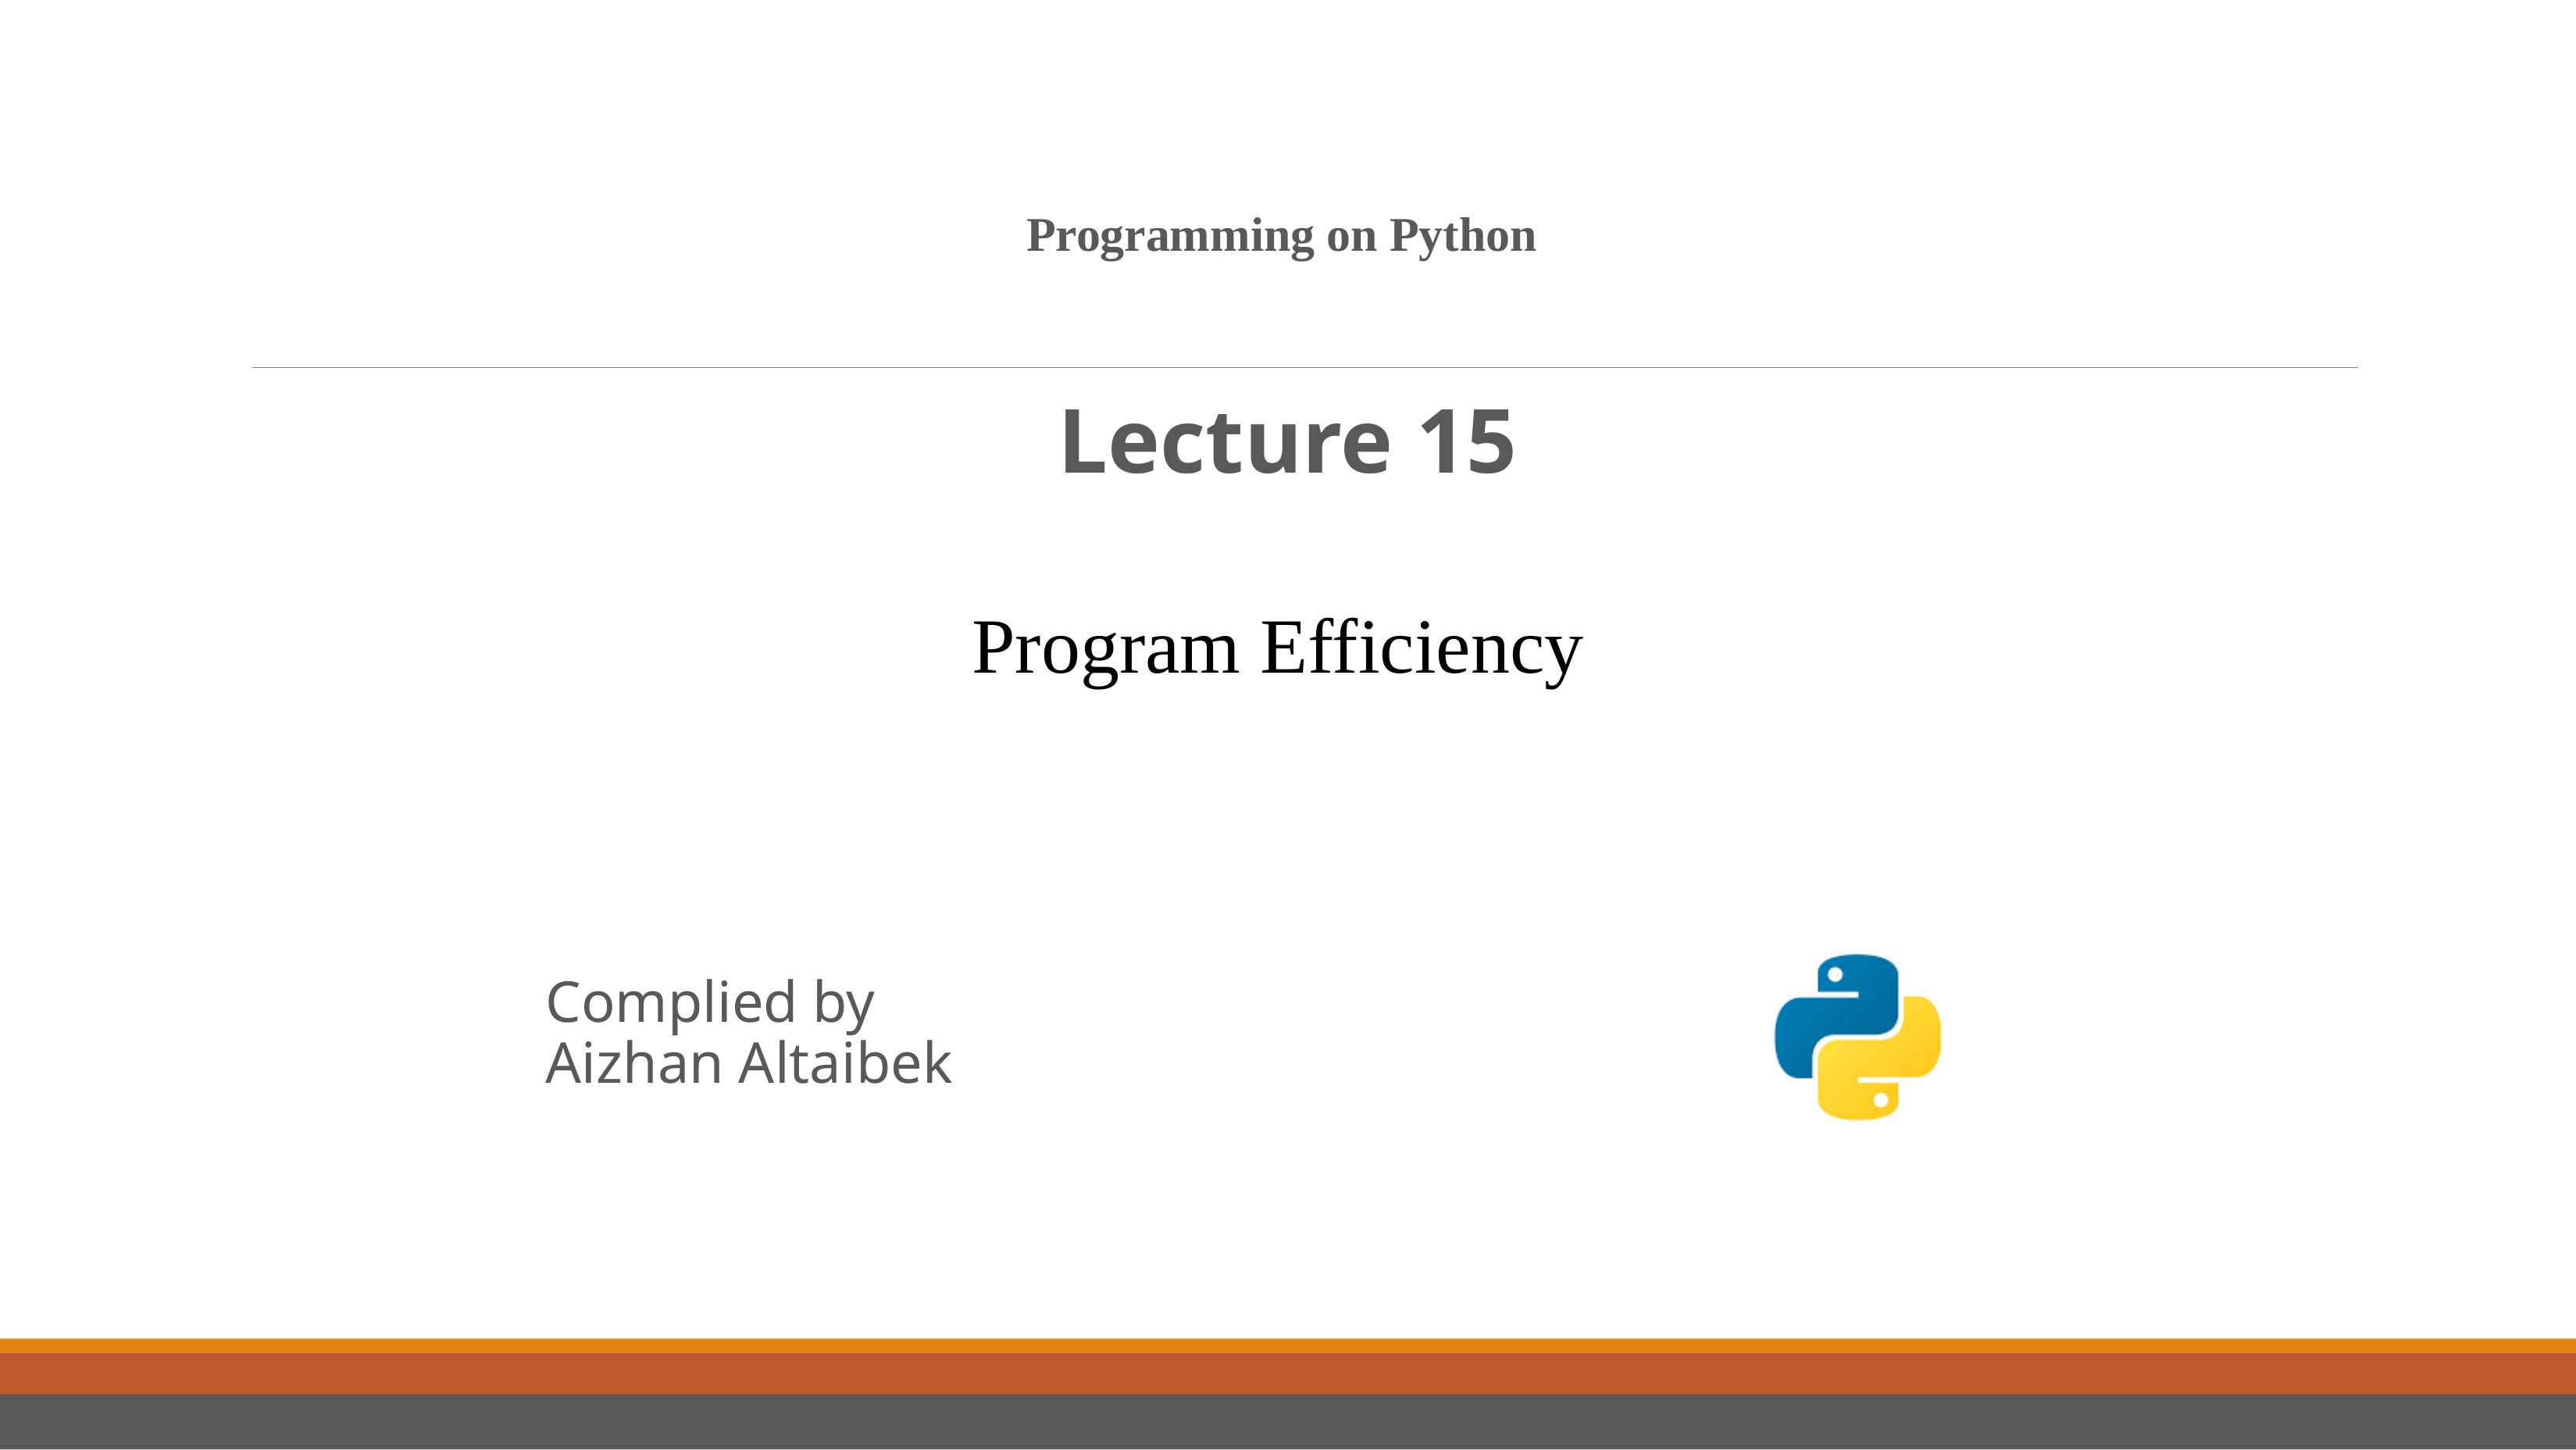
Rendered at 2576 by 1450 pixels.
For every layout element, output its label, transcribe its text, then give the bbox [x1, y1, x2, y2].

text_box Programming on Python [322, 182, 2254, 290]
text_box Lecture 15 [322, 361, 2254, 527]
text_box Program Efficiency [144, 595, 2431, 689]
text_box Complied by Aizhan Altaibek [531, 952, 1176, 1118]
picture [1655, 907, 2071, 1185]
